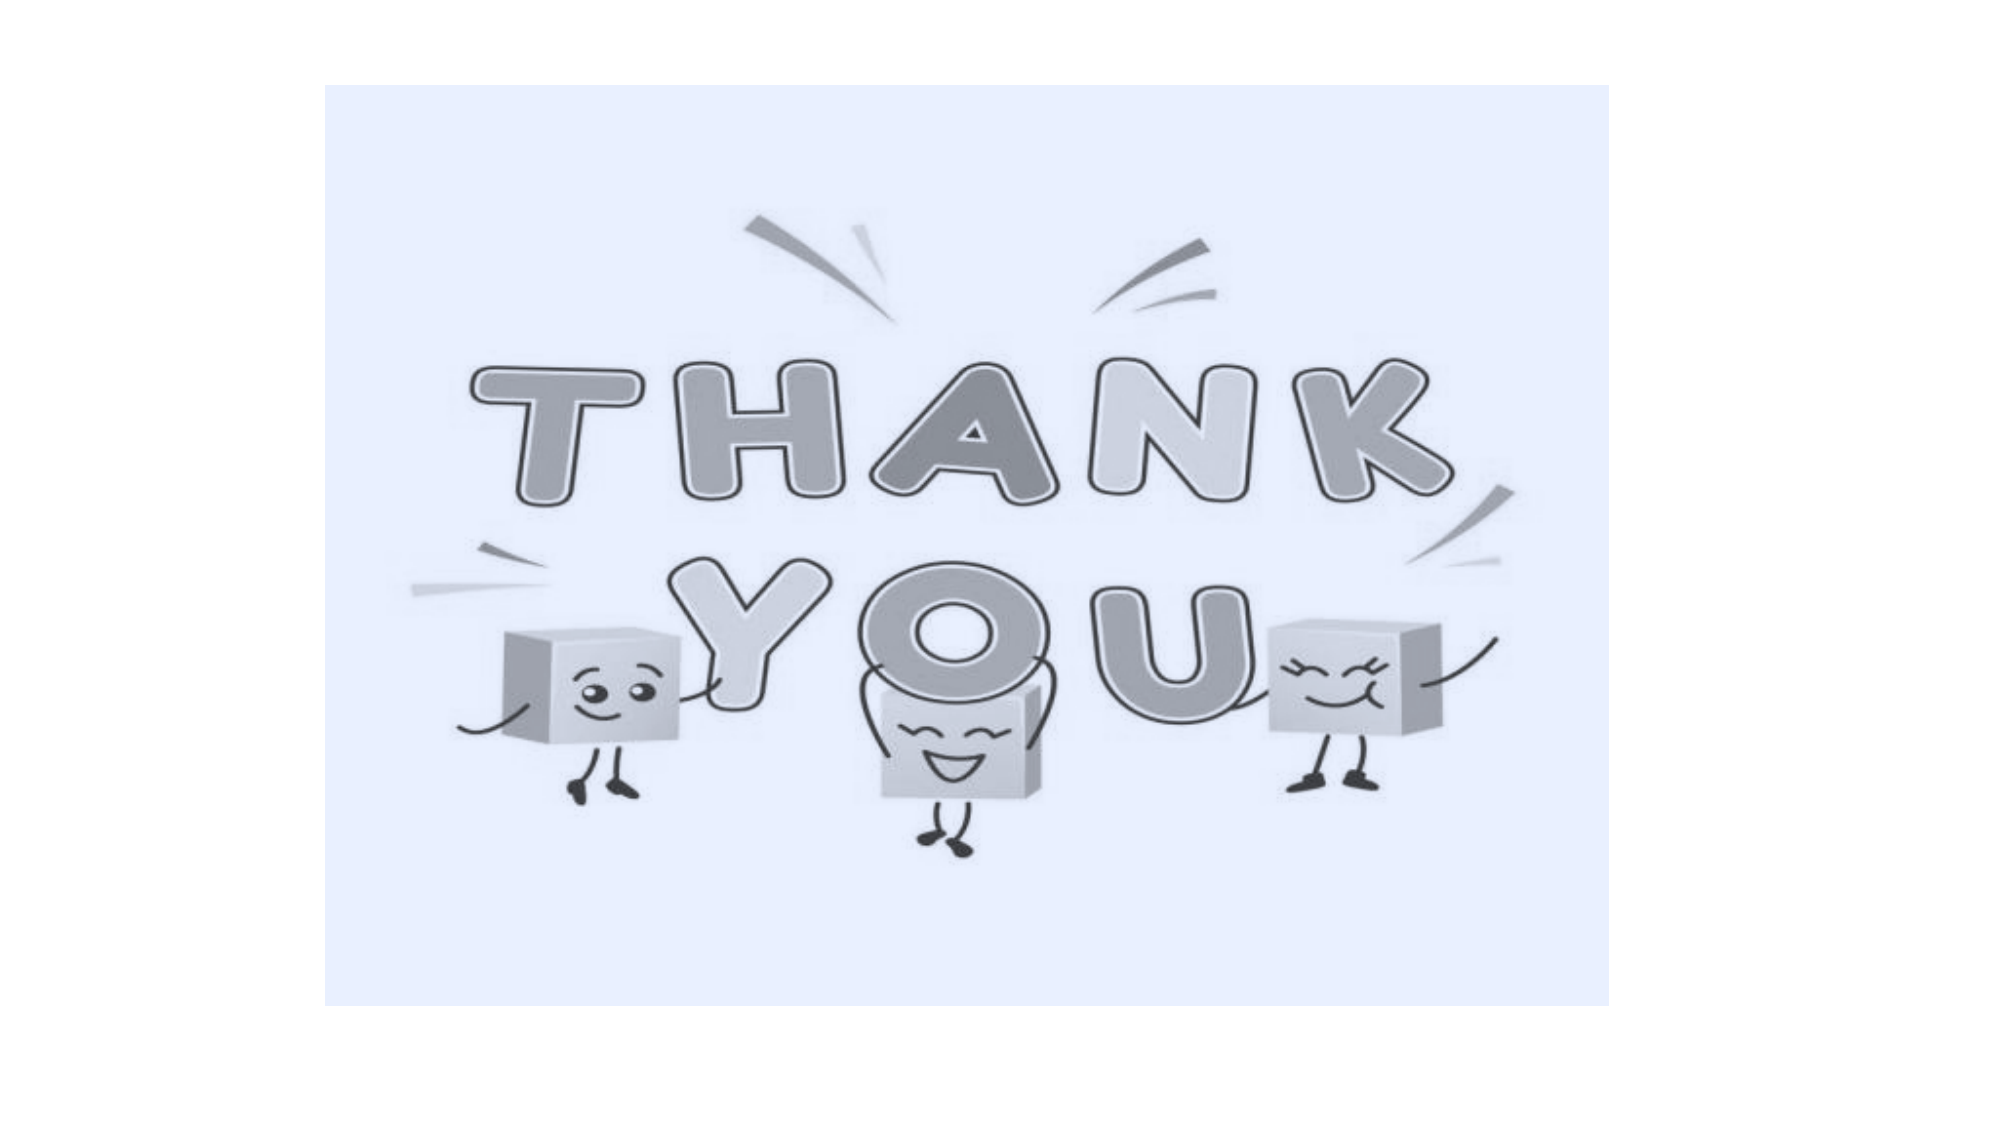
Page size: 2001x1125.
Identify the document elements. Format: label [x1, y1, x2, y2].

picture [325, 85, 1609, 1006]
